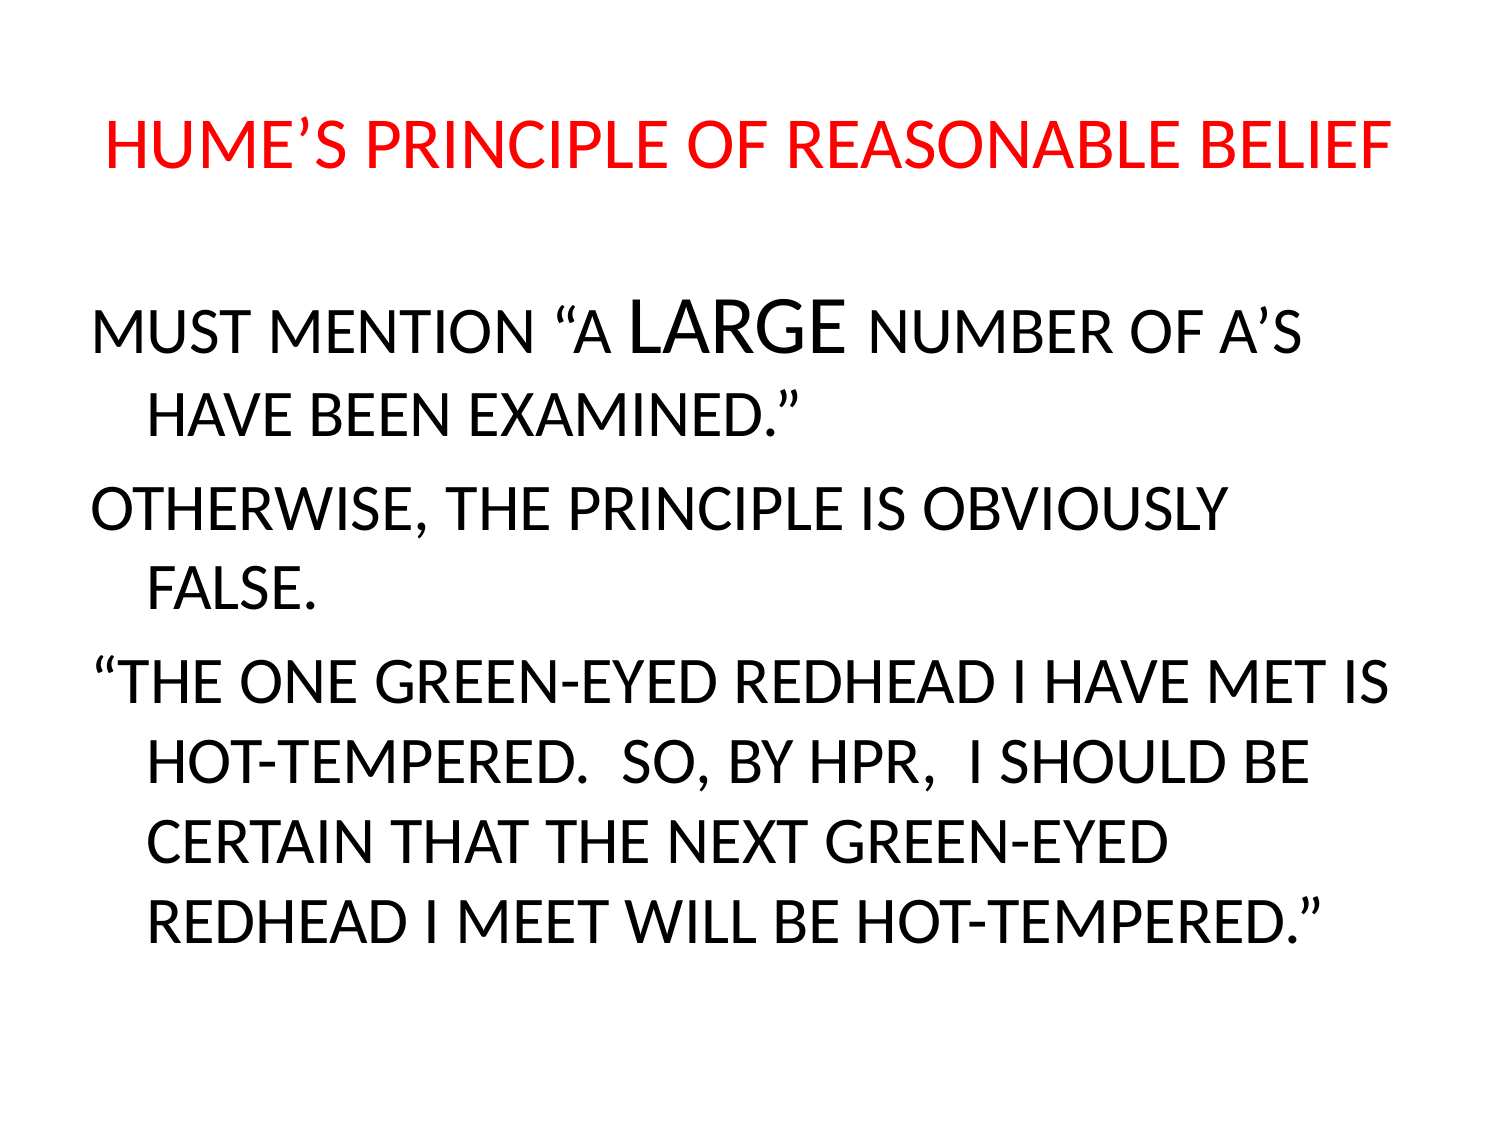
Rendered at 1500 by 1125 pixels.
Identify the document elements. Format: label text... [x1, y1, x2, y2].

list MUST MENTION “A LARGE NUMBER OF A’S HAVE BEEN EXAMINED.” OTHERWISE, THE PRINCIPLE IS OBVIOUSLY FALSE. “THE ONE GREEN-EYED REDHEAD I HAVE MET IS HOT-TEMPERED. SO, BY HPR, I SHOULD BE CERTAIN THAT THE NEXT GREEN-EYED REDHEAD I MEET WILL BE HOT-TEMPERED.” [75, 262, 1425, 1005]
title HUME’S PRINCIPLE OF REASONABLE BELIEF [75, 45, 1425, 233]
